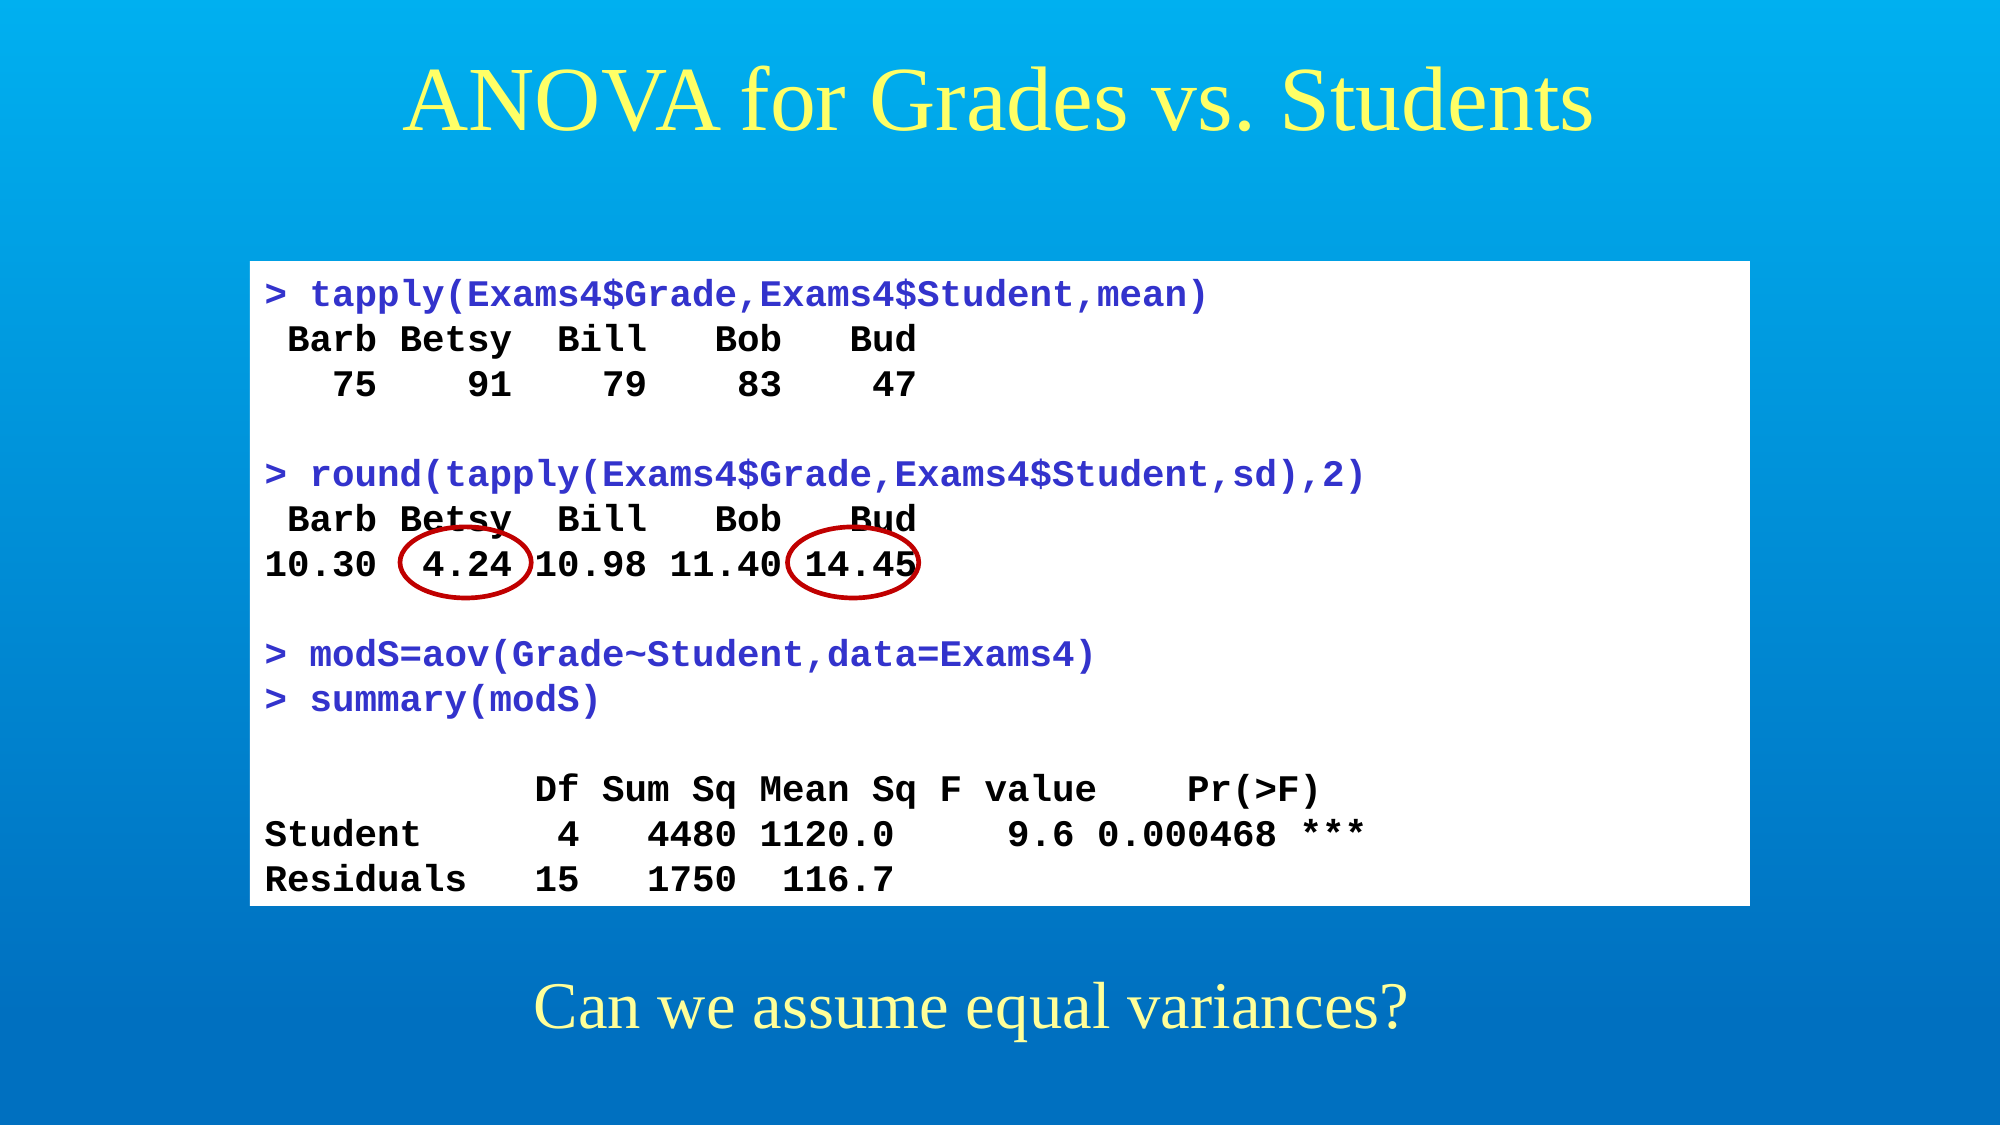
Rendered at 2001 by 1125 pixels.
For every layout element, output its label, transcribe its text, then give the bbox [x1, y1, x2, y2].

title ANOVA for Grades vs. Students [362, 0, 1638, 188]
text_box [399, 526, 532, 598]
text_box Can we assume equal variances? [518, 954, 1482, 1049]
text_box [787, 526, 919, 598]
text_box > tapply(Exams4$Grade,Exams4$Student,mean) Barb Betsy Bill Bob Bud 75 91 79 83 47 > round(tapply(Exams4$Grade,Exams4$Student,sd),2) Barb Betsy Bill Bob Bud 10.30 4.24 10.98 11.40 14.45 > modS=aov(Grade~Student,data=Exams4) > summary(modS) Df Sum Sq Mean Sq F value Pr(>F) Student 4 4480 1120.0 9.6 0.000468 *** Residuals 15 1750 116.7 [249, 261, 1750, 906]
